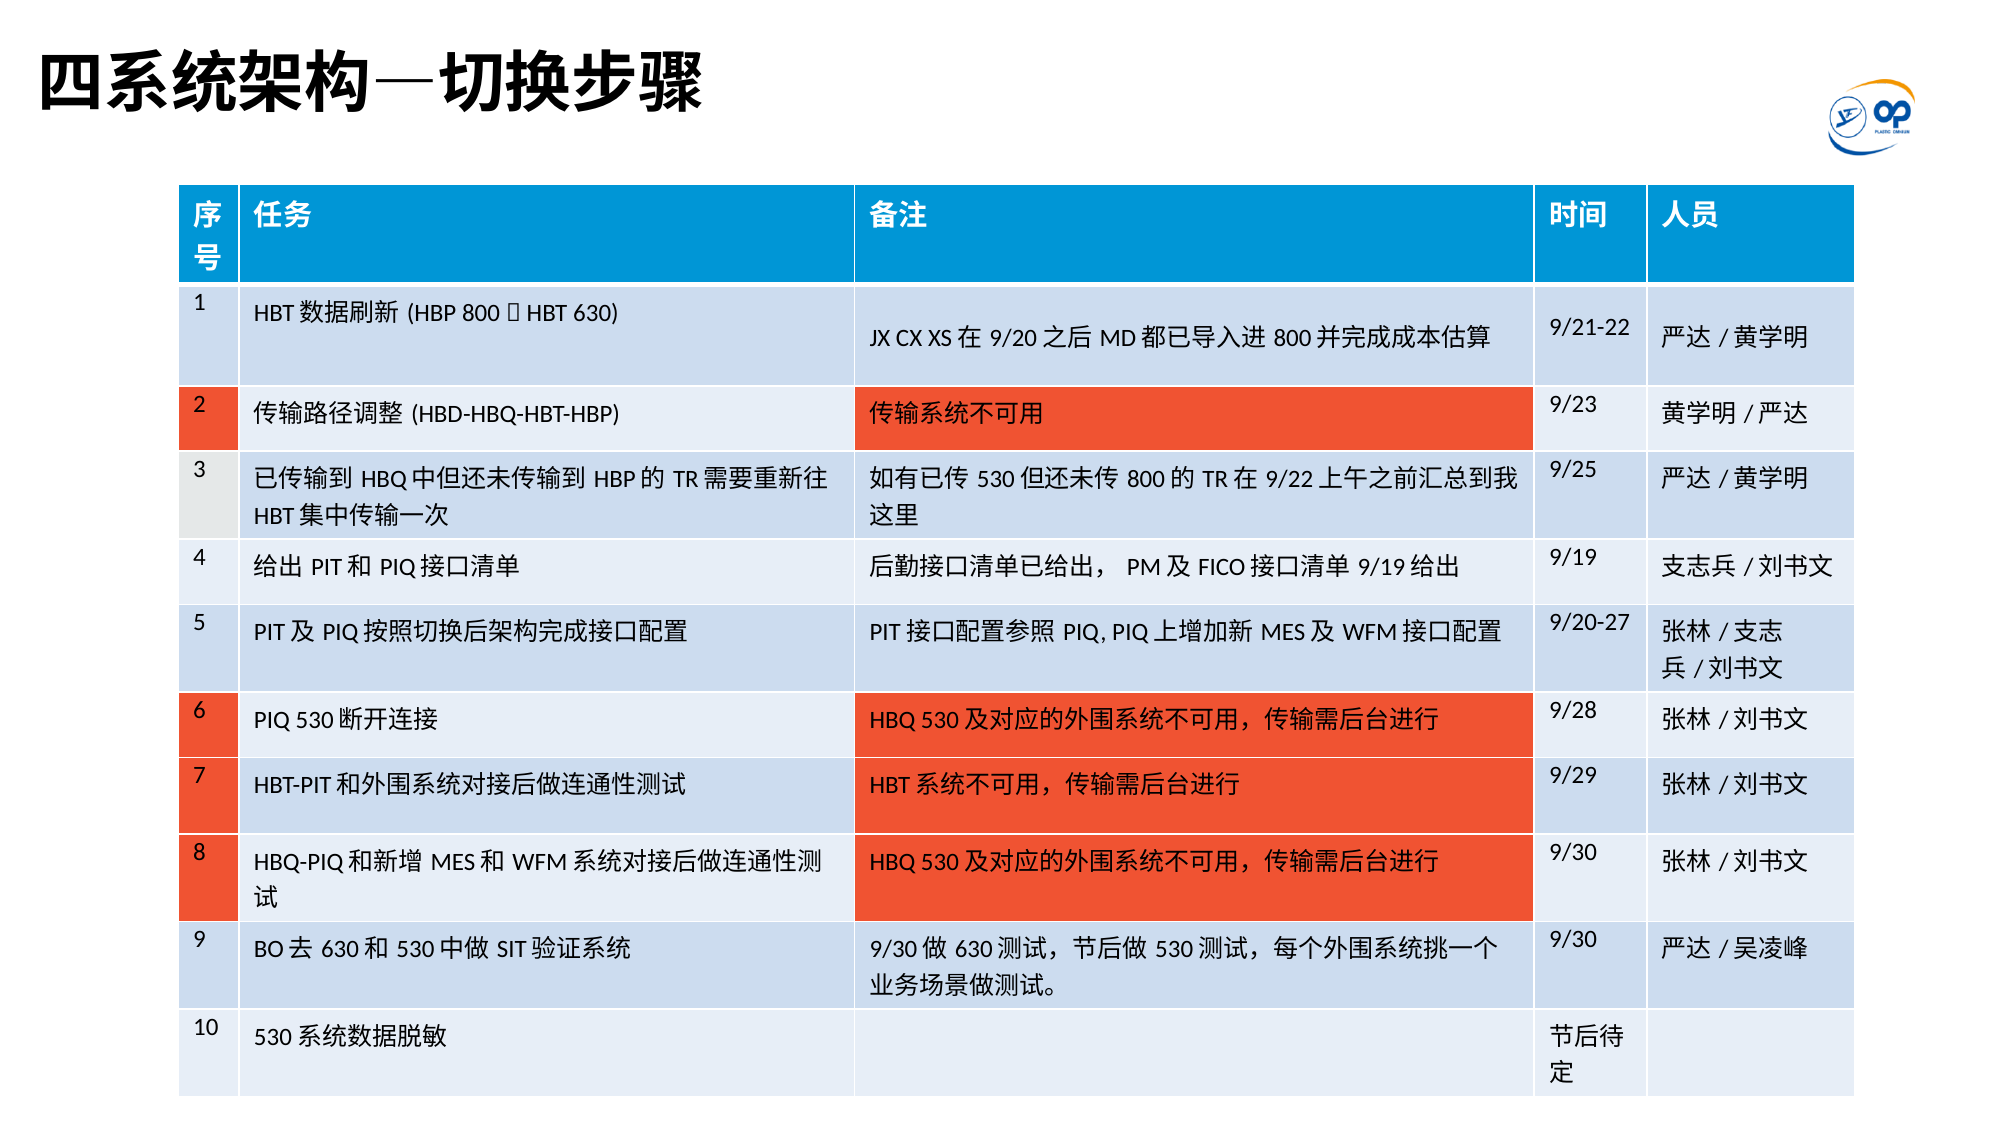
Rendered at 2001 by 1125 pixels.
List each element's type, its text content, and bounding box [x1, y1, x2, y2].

table_cell 9 [179, 922, 238, 1008]
table_cell 张林/刘书文 [1648, 693, 1854, 757]
table_cell 530系统数据脱敏 [240, 1010, 854, 1096]
table_cell 9/28 [1535, 693, 1646, 757]
table_header 任务 [240, 185, 854, 282]
table_cell 2 [179, 387, 238, 450]
table_cell 已传输到HBQ中但还未传输到HBP的TR需要重新往HBT集中传输一次 [240, 452, 854, 538]
table_cell HBT-PIT和外围系统对接后做连通性测试 [240, 758, 854, 833]
table_header 备注 [855, 185, 1533, 282]
table_cell HBQ 530及对应的外围系统不可用，传输需后台进行 [855, 835, 1533, 921]
table_header 时间 [1535, 185, 1646, 282]
table_cell 如有已传530但还未传800的TR在9/22上午之前汇总到我这里 [855, 452, 1533, 538]
table_cell 7 [179, 758, 238, 833]
table_cell PIT接口配置参照PIQ, PIQ上增加新MES及WFM接口配置 [855, 605, 1533, 691]
table_cell 9/30做630测试，节后做530测试，每个外围系统挑一个业务场景做测试。 [855, 922, 1533, 1008]
table_cell 张林/支志兵/刘书文 [1648, 605, 1854, 691]
table_cell 3 [179, 452, 238, 538]
table_cell HBT系统不可用，传输需后台进行 [855, 758, 1533, 833]
table_cell 1 [179, 287, 238, 385]
table_cell 8 [179, 835, 238, 921]
table_cell 4 [179, 540, 238, 604]
table_cell BO去630和530中做SIT验证系统 [240, 922, 854, 1008]
table_cell 9/19 [1535, 540, 1646, 604]
table_cell PIT及PIQ按照切换后架构完成接口配置 [240, 605, 854, 691]
table_header 序号 [179, 185, 238, 282]
table_cell 传输系统不可用 [855, 387, 1533, 450]
table_cell PIQ 530断开连接 [240, 693, 854, 757]
table_cell 6 [179, 693, 238, 757]
table_cell HBQ-PIQ和新增MES和WFM系统对接后做连通性测试 [240, 835, 854, 921]
table_cell [1648, 1010, 1854, 1096]
table_cell [855, 1010, 1533, 1096]
table_cell 9/29 [1535, 758, 1646, 833]
table_cell 9/21-22 [1535, 287, 1646, 385]
table_cell 9/30 [1535, 922, 1646, 1008]
table_cell 9/23 [1535, 387, 1646, 450]
table_cell 严达/吴凌峰 [1648, 922, 1854, 1008]
table_cell 9/25 [1535, 452, 1646, 538]
table_cell 严达/黄学明 [1648, 452, 1854, 538]
table_cell 严达/黄学明 [1648, 287, 1854, 385]
table_cell 张林/刘书文 [1648, 758, 1854, 833]
table_cell 9/30 [1535, 835, 1646, 921]
table_header 人员 [1648, 185, 1854, 282]
table_cell 后勤接口清单已给出，PM及FICO接口清单9/19给出 [855, 540, 1533, 604]
table_cell HBT数据刷新(HBP 800  HBT 630) [240, 287, 854, 385]
table_cell 张林/刘书文 [1648, 835, 1854, 921]
table_cell 节后待定 [1535, 1010, 1646, 1096]
table_cell 黄学明/严达 [1648, 387, 1854, 450]
table_cell 9/20-27 [1535, 605, 1646, 691]
picture [1825, 79, 1916, 159]
table_cell HBQ 530及对应的外围系统不可用，传输需后台进行 [855, 693, 1533, 757]
table_cell 给出PIT和PIQ接口清单 [240, 540, 854, 604]
table_cell 5 [179, 605, 238, 691]
title 四系统架构—切换步骤 [37, 39, 1889, 121]
table_cell JX CX XS在9/20之后MD都已导入进800并完成成本估算 [855, 287, 1533, 385]
table_cell 支志兵/刘书文 [1648, 540, 1854, 604]
table_cell 10 [179, 1010, 238, 1096]
table_cell 传输路径调整(HBD-HBQ-HBT-HBP) [240, 387, 854, 450]
